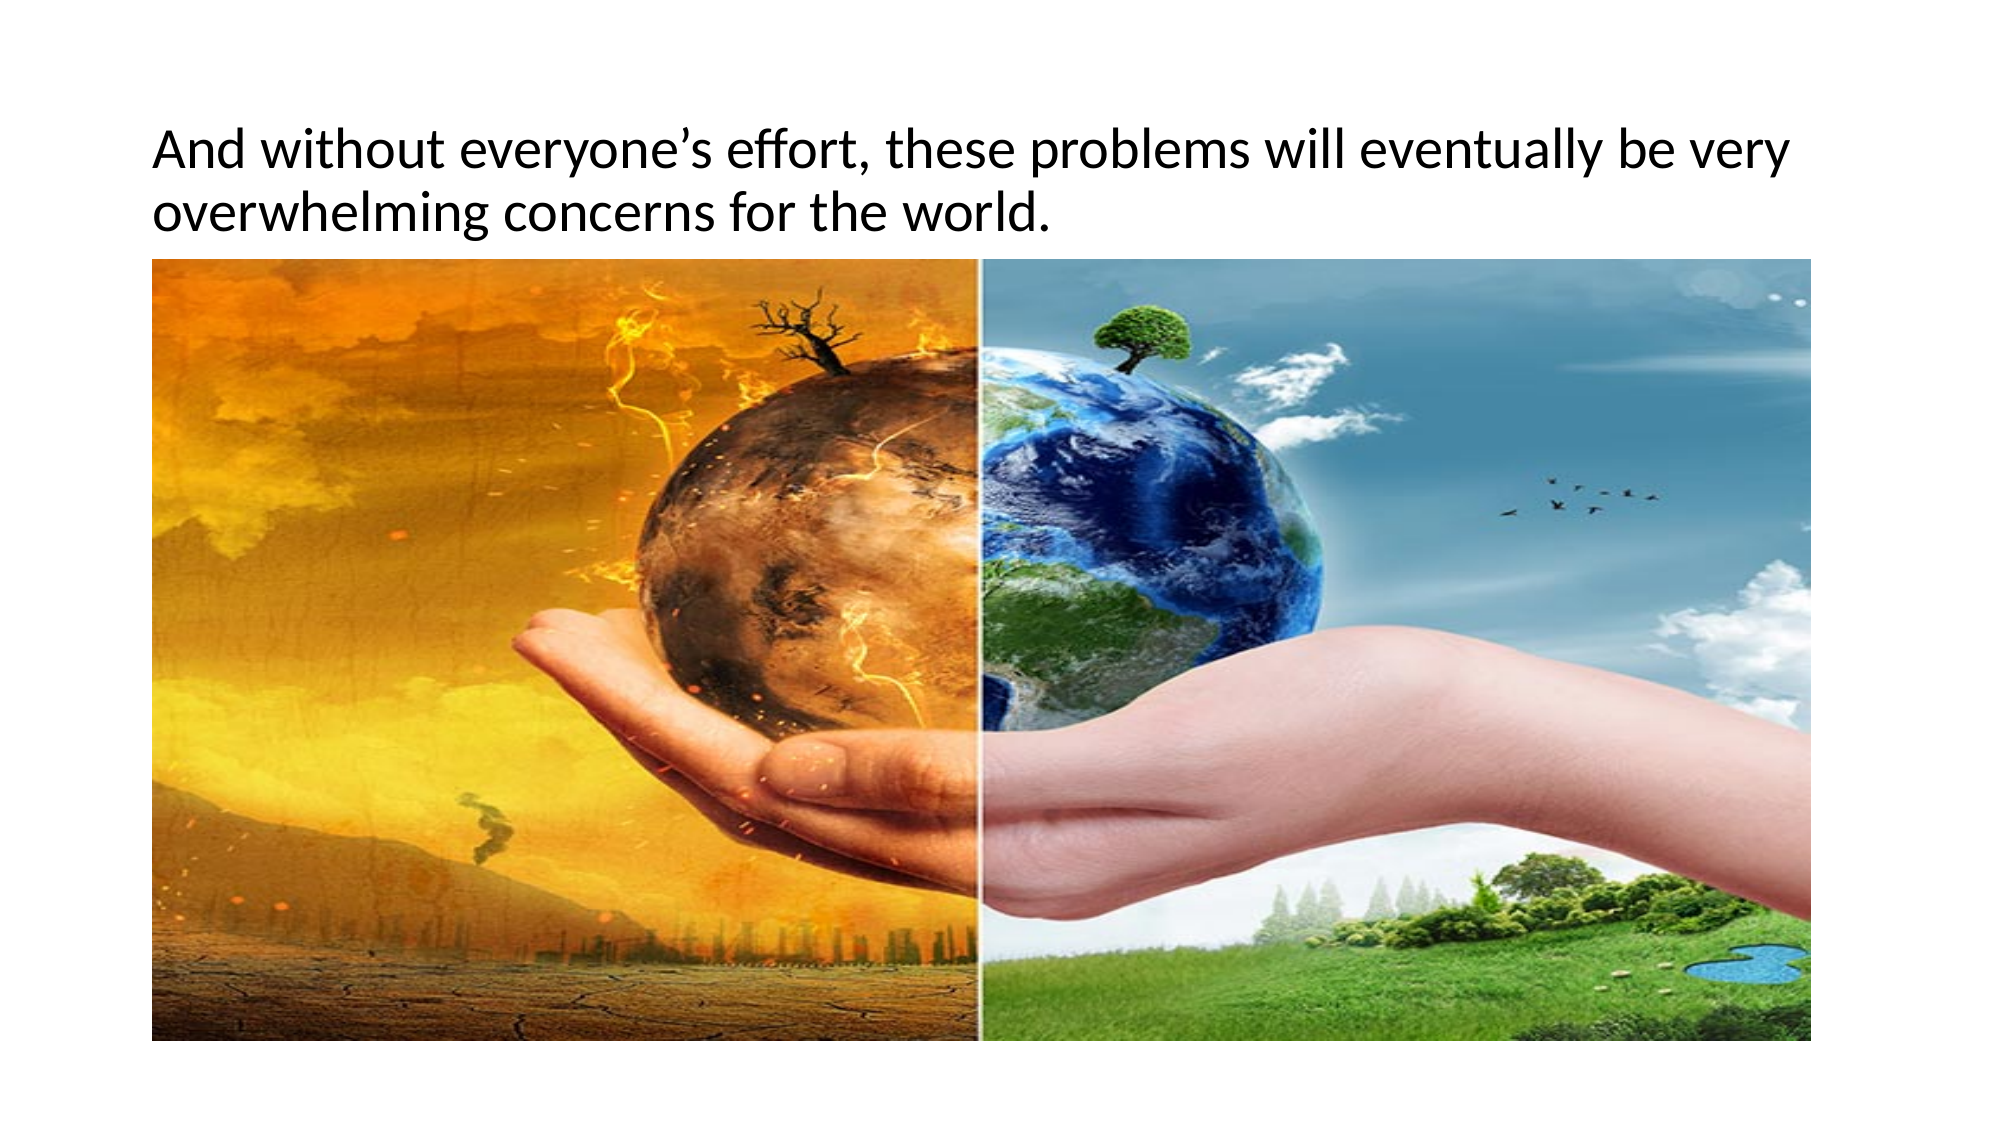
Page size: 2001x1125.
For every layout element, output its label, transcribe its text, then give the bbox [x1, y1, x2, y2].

list And without everyone’s effort, these problems will eventually be very overwhelming concerns for the world. [137, 110, 1863, 1014]
picture [152, 259, 1811, 1041]
